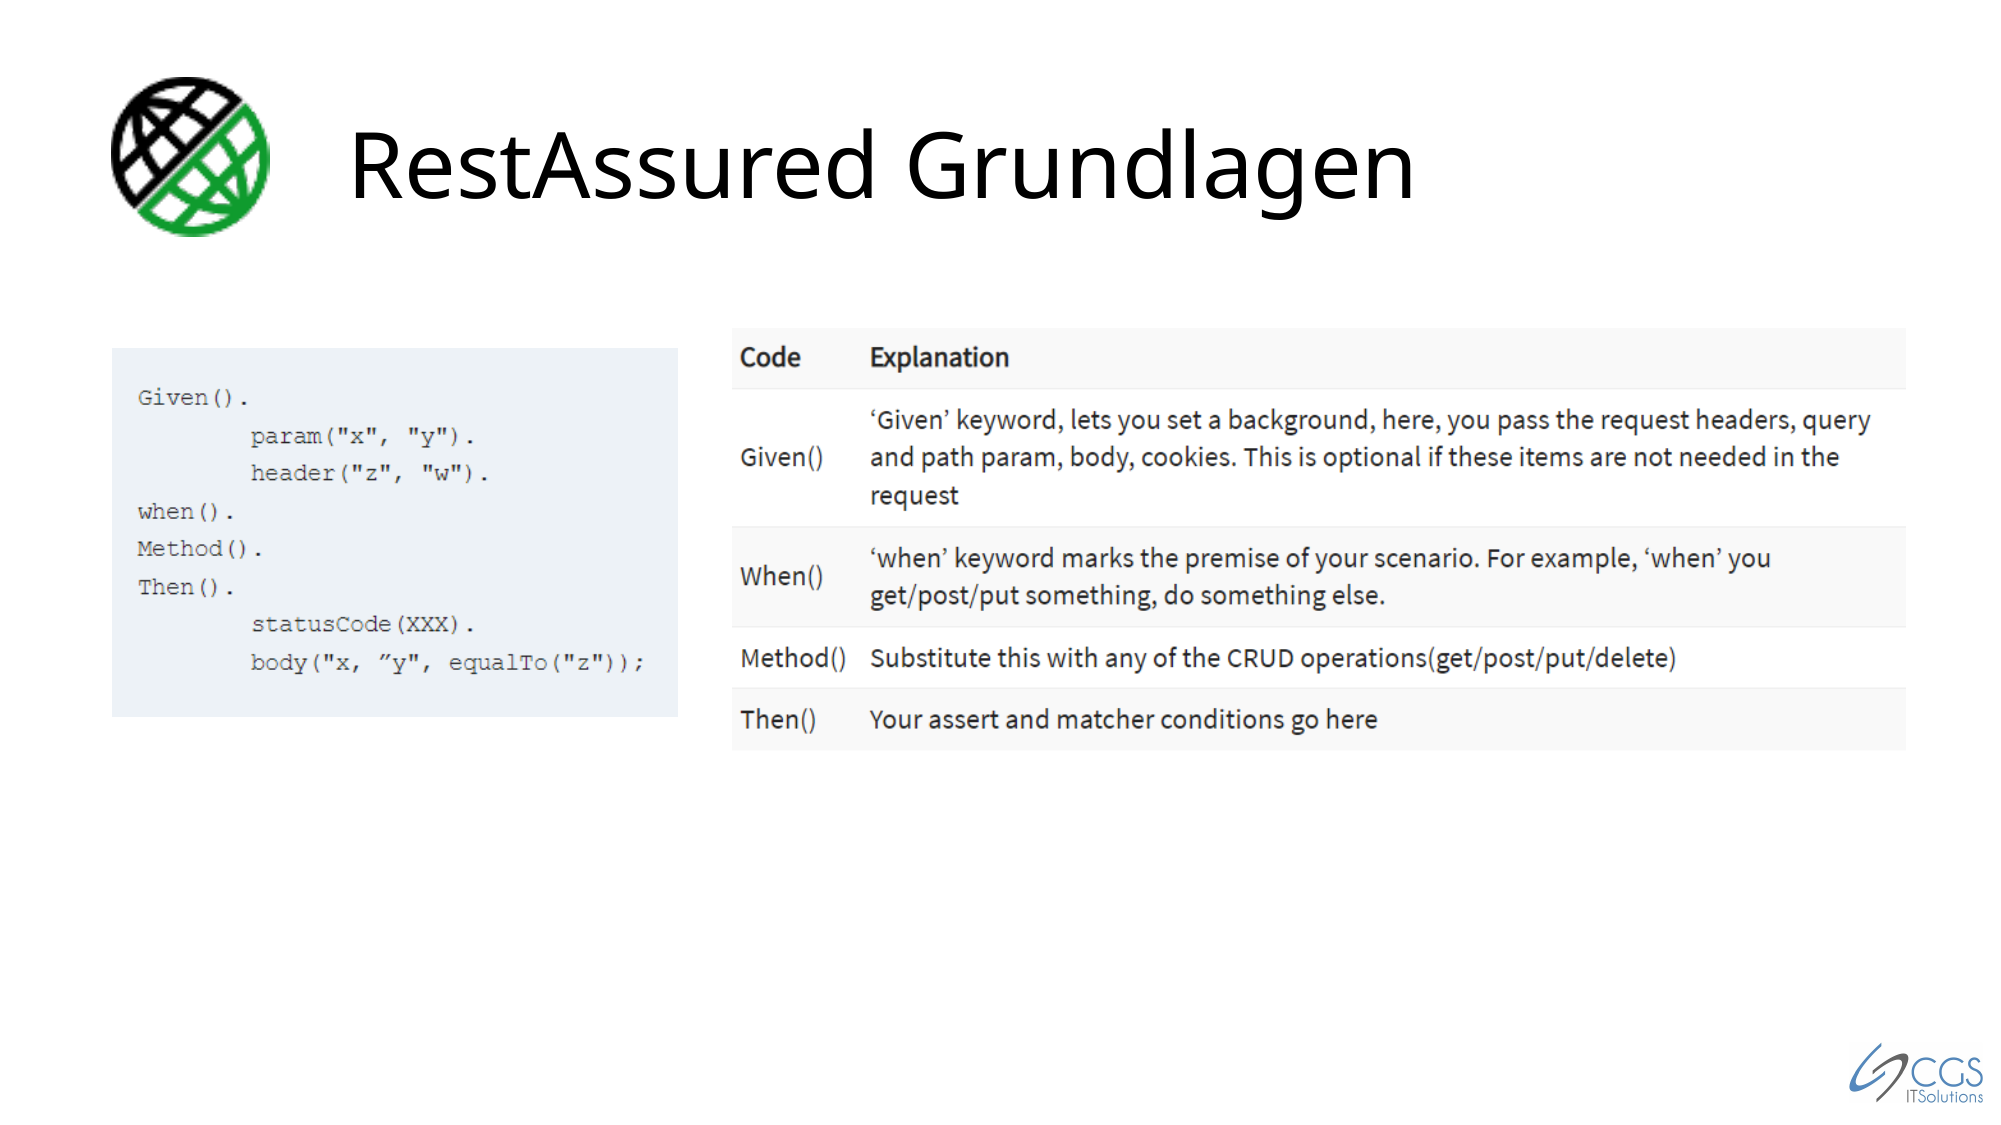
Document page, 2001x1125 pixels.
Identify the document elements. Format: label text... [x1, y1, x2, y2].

title RestAssured Grundlagen [332, 59, 1863, 278]
picture [111, 77, 270, 237]
picture [1849, 1042, 1983, 1103]
picture [112, 348, 678, 717]
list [732, 328, 1906, 762]
